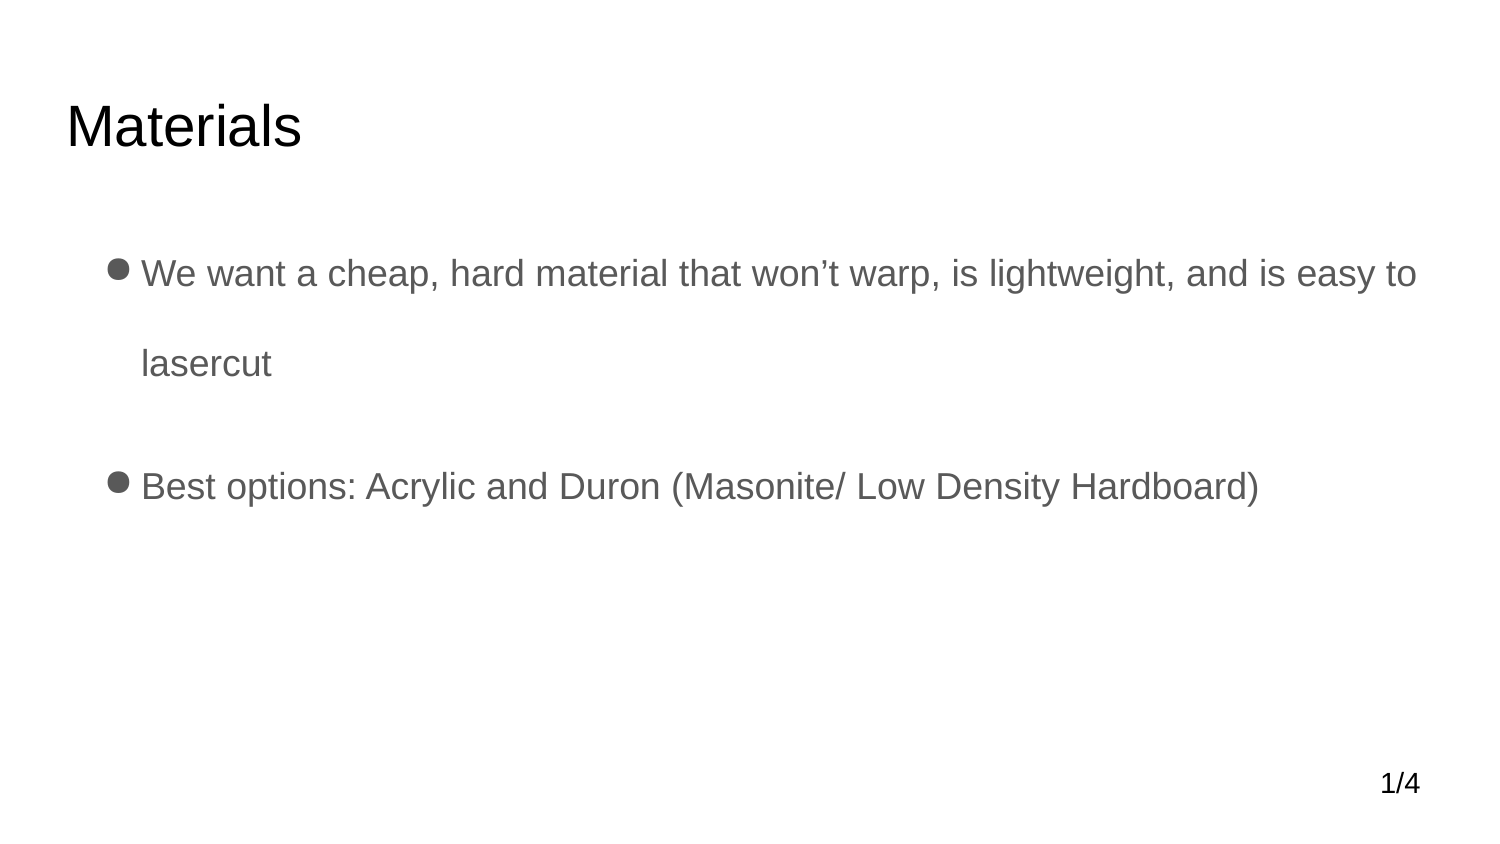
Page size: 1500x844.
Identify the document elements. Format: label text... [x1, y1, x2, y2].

title Materials [51, 72, 1449, 167]
text_box 1/4 [1365, 749, 1461, 816]
list We want a cheap, hard material that won’t warp, is lightweight, and is easy to lasercut Best options: Acrylic and Duron (Masonite/ Low Density Hardboard) [51, 189, 1449, 750]
